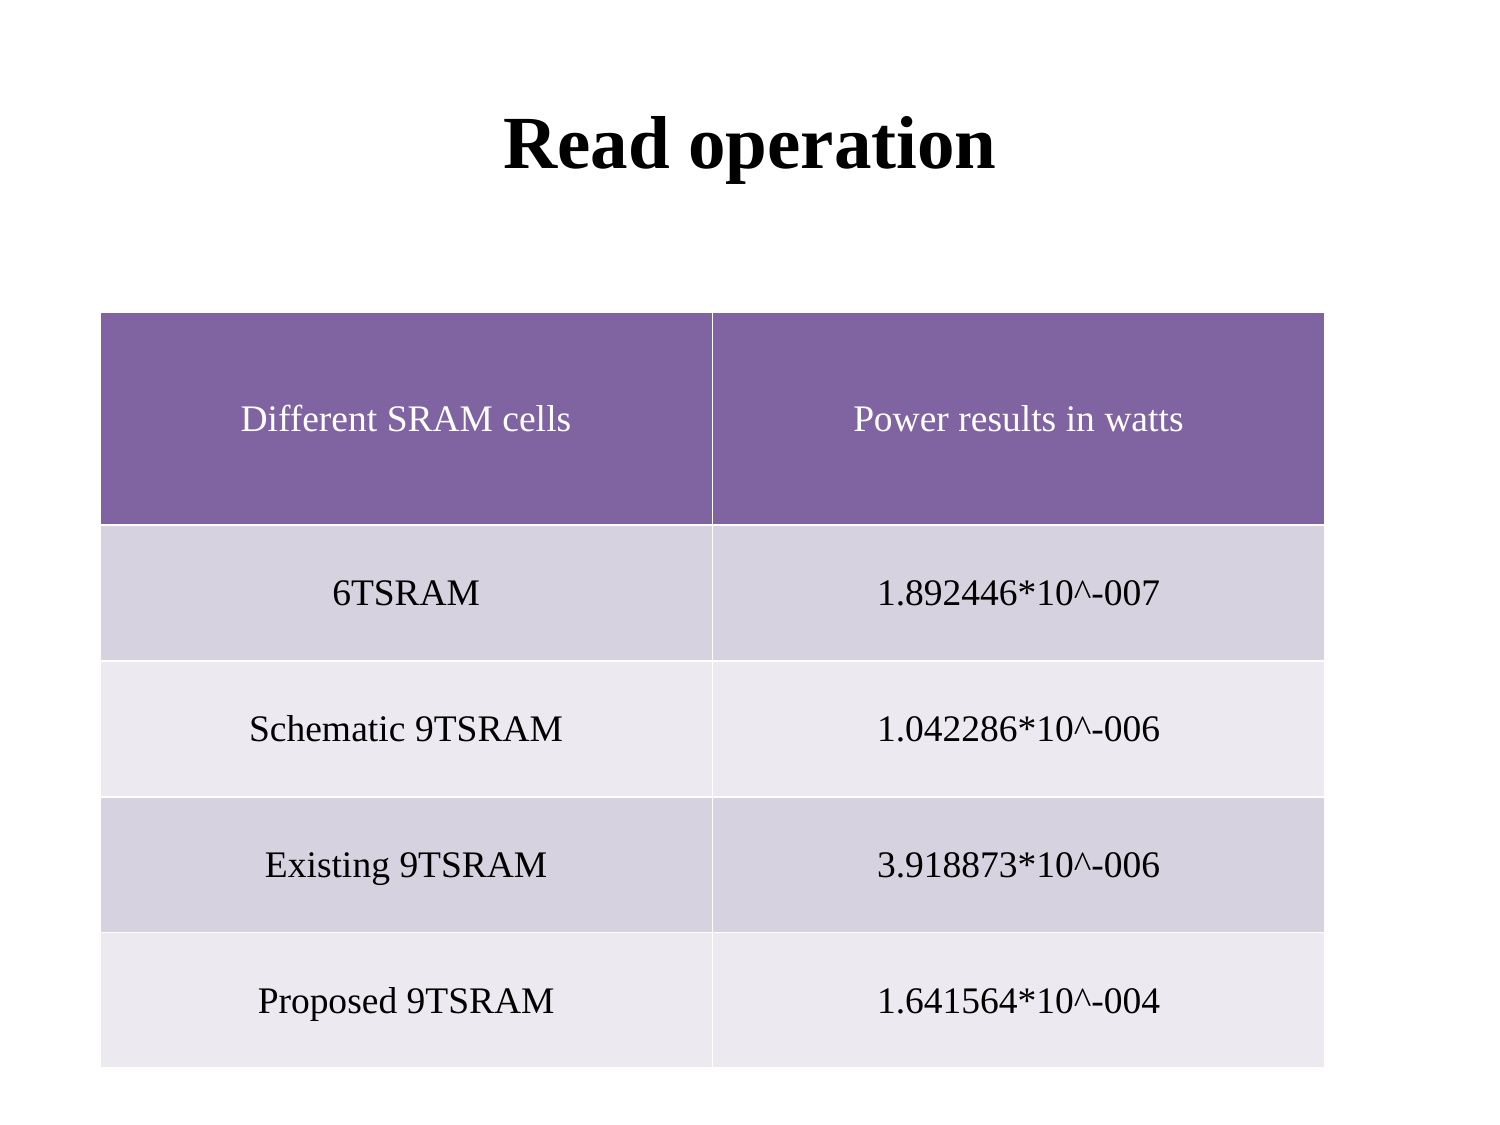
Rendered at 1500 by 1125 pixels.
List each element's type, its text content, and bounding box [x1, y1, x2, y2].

table_cell 1.042286*10^-006 [713, 662, 1324, 796]
table_cell Existing 9TSRAM [101, 798, 712, 932]
table_header Power results in watts [713, 313, 1324, 524]
table_cell Schematic 9TSRAM [101, 662, 712, 796]
title Read operation [75, 45, 1425, 233]
table_header Different SRAM cells [101, 313, 712, 524]
table_cell 6TSRAM [101, 526, 712, 660]
table_cell 3.918873*10^-006 [713, 798, 1324, 932]
table_cell 1.892446*10^-007 [713, 526, 1324, 660]
table_cell Proposed 9TSRAM [101, 933, 712, 1067]
table_cell 1.641564*10^-004 [713, 933, 1324, 1067]
